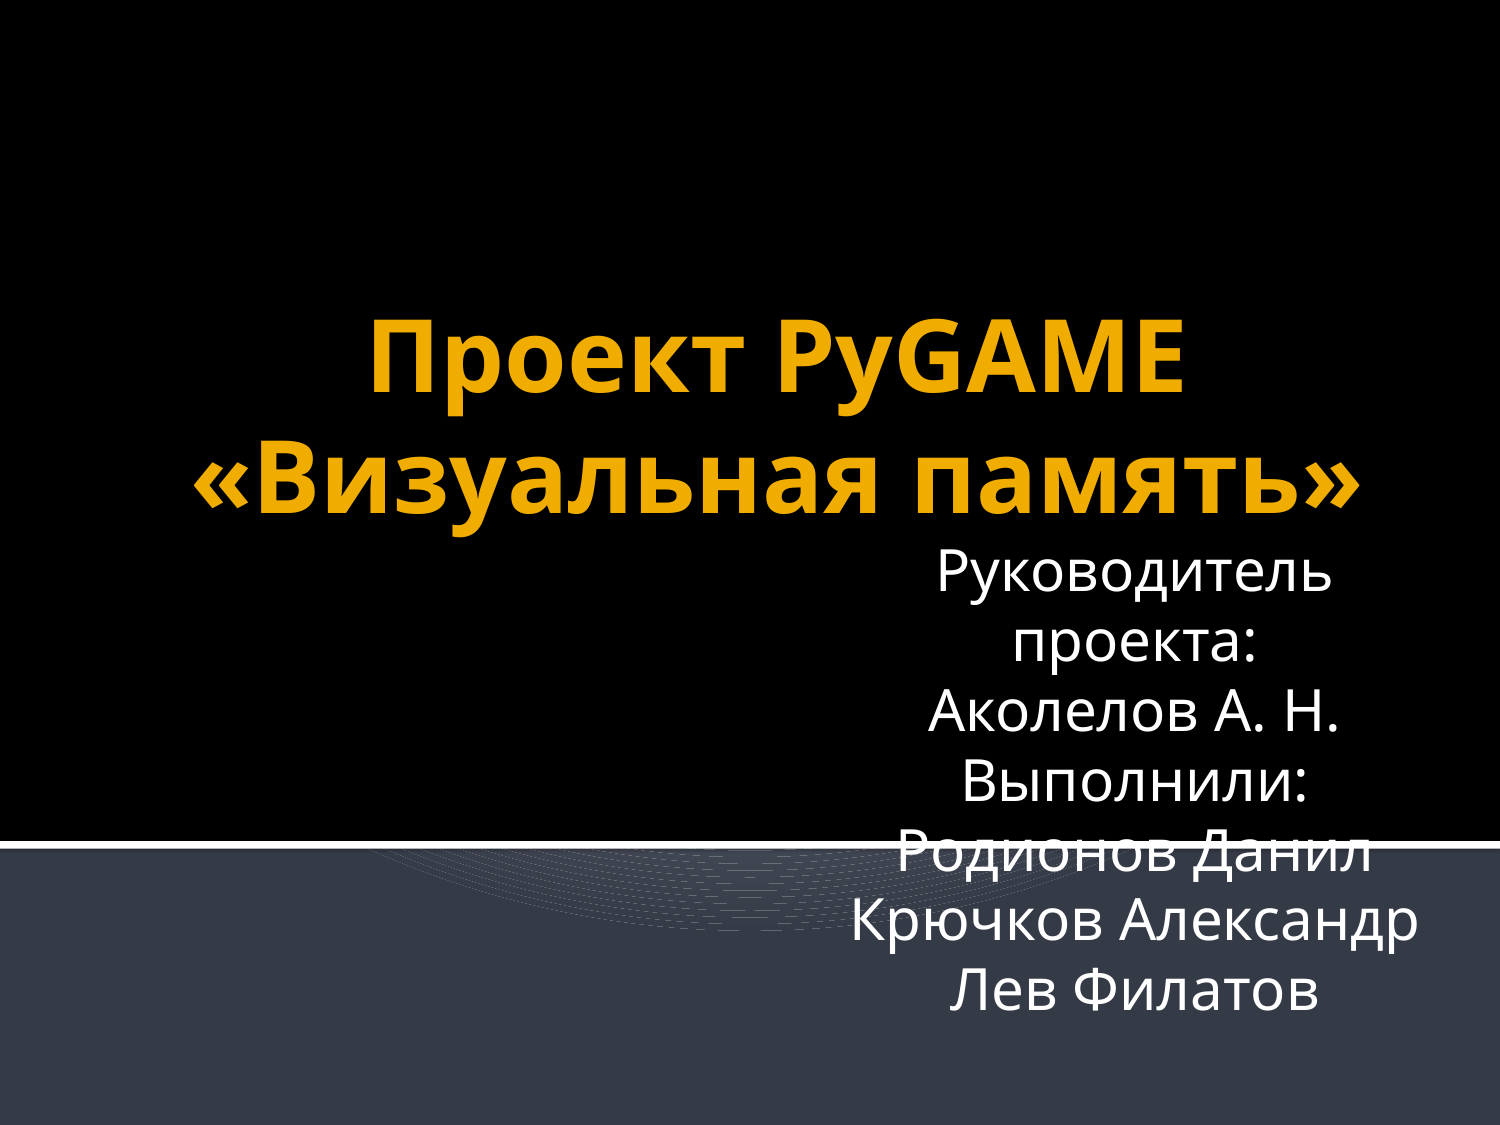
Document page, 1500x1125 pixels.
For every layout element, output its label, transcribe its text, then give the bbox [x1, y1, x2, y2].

title Проект PyGAME «Визуальная память» [135, 290, 1411, 539]
subtitle Руководитель проекта: Аколелов А. Н. Выполнили: Родионов Данил Крючков Александр Лев Филатов [809, 716, 1449, 1023]
